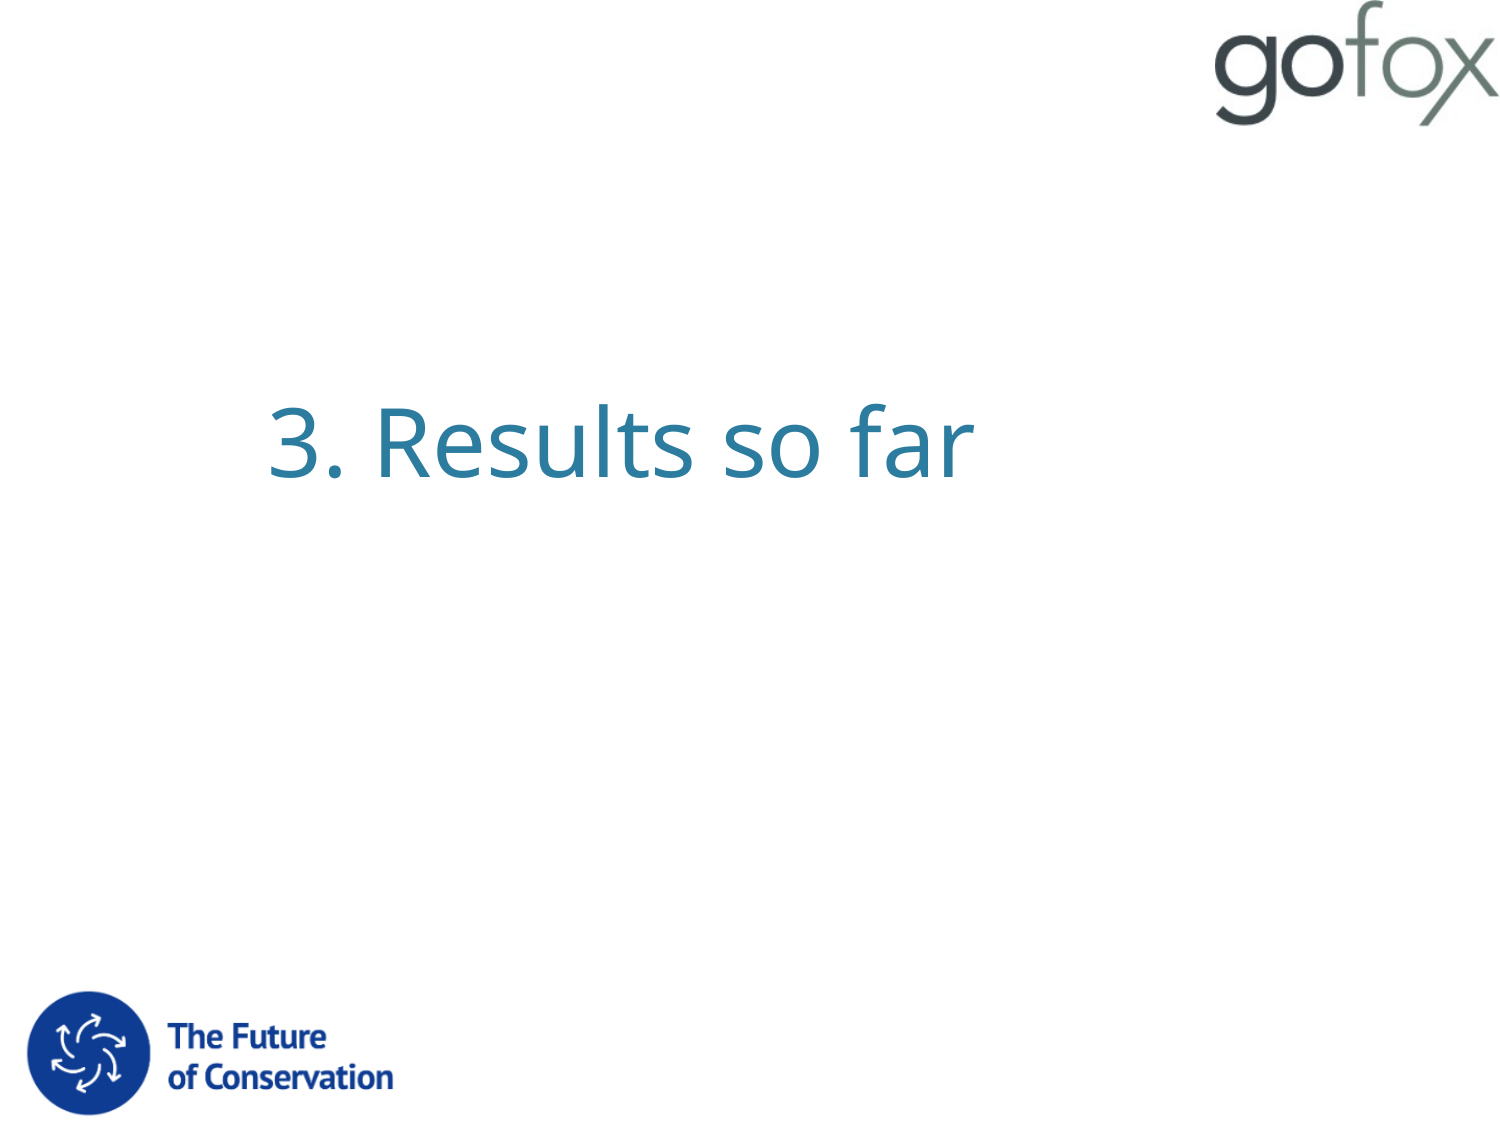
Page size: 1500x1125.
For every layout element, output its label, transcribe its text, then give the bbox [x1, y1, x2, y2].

title 3. Results so far [69, 284, 1175, 504]
picture [0, 980, 416, 1125]
picture [1215, 0, 1500, 127]
